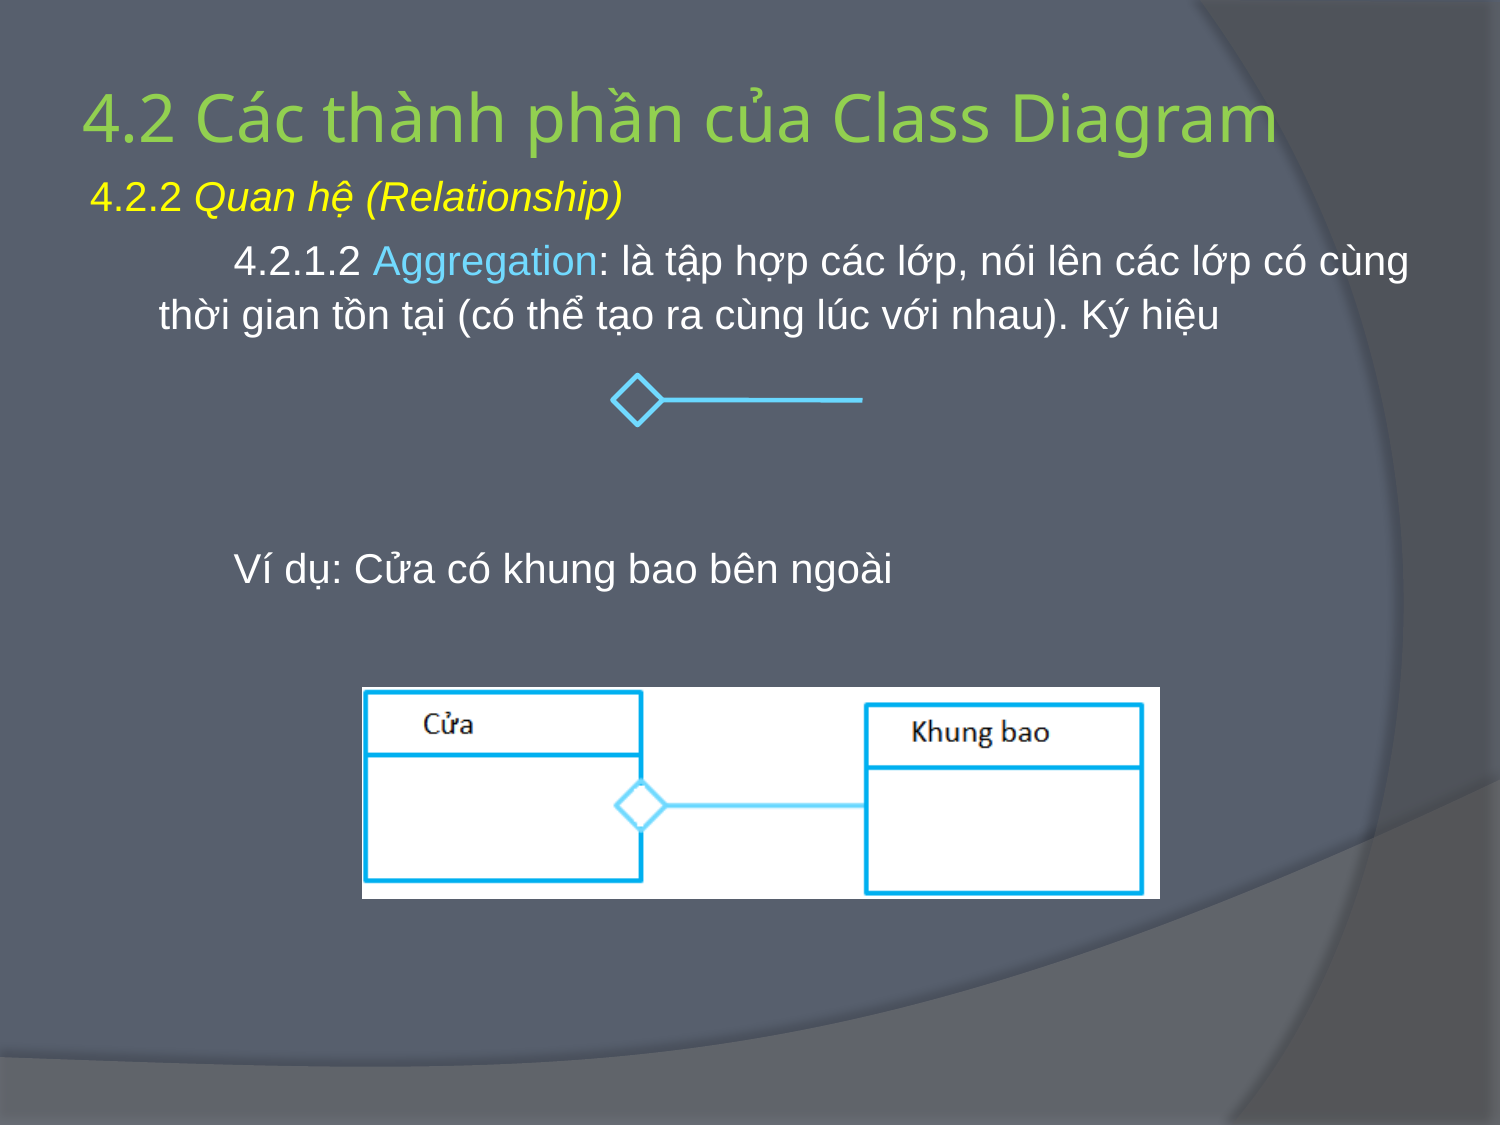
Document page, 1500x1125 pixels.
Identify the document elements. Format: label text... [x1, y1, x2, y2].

list 4.2.2 Quan hệ (Relationship) 4.2.1.2 Aggregation: là tập hợp các lớp, nói lên các lớp có cùng thời gian tồn tại (có thể tạo ra cùng lúc với nhau). Ký hiệu Ví dụ: Cửa có khung bao bên ngoài [75, 162, 1425, 1100]
title 4.2 Các thành phần của Class Diagram [75, 45, 1463, 188]
picture [362, 687, 1160, 899]
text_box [612, 374, 863, 426]
